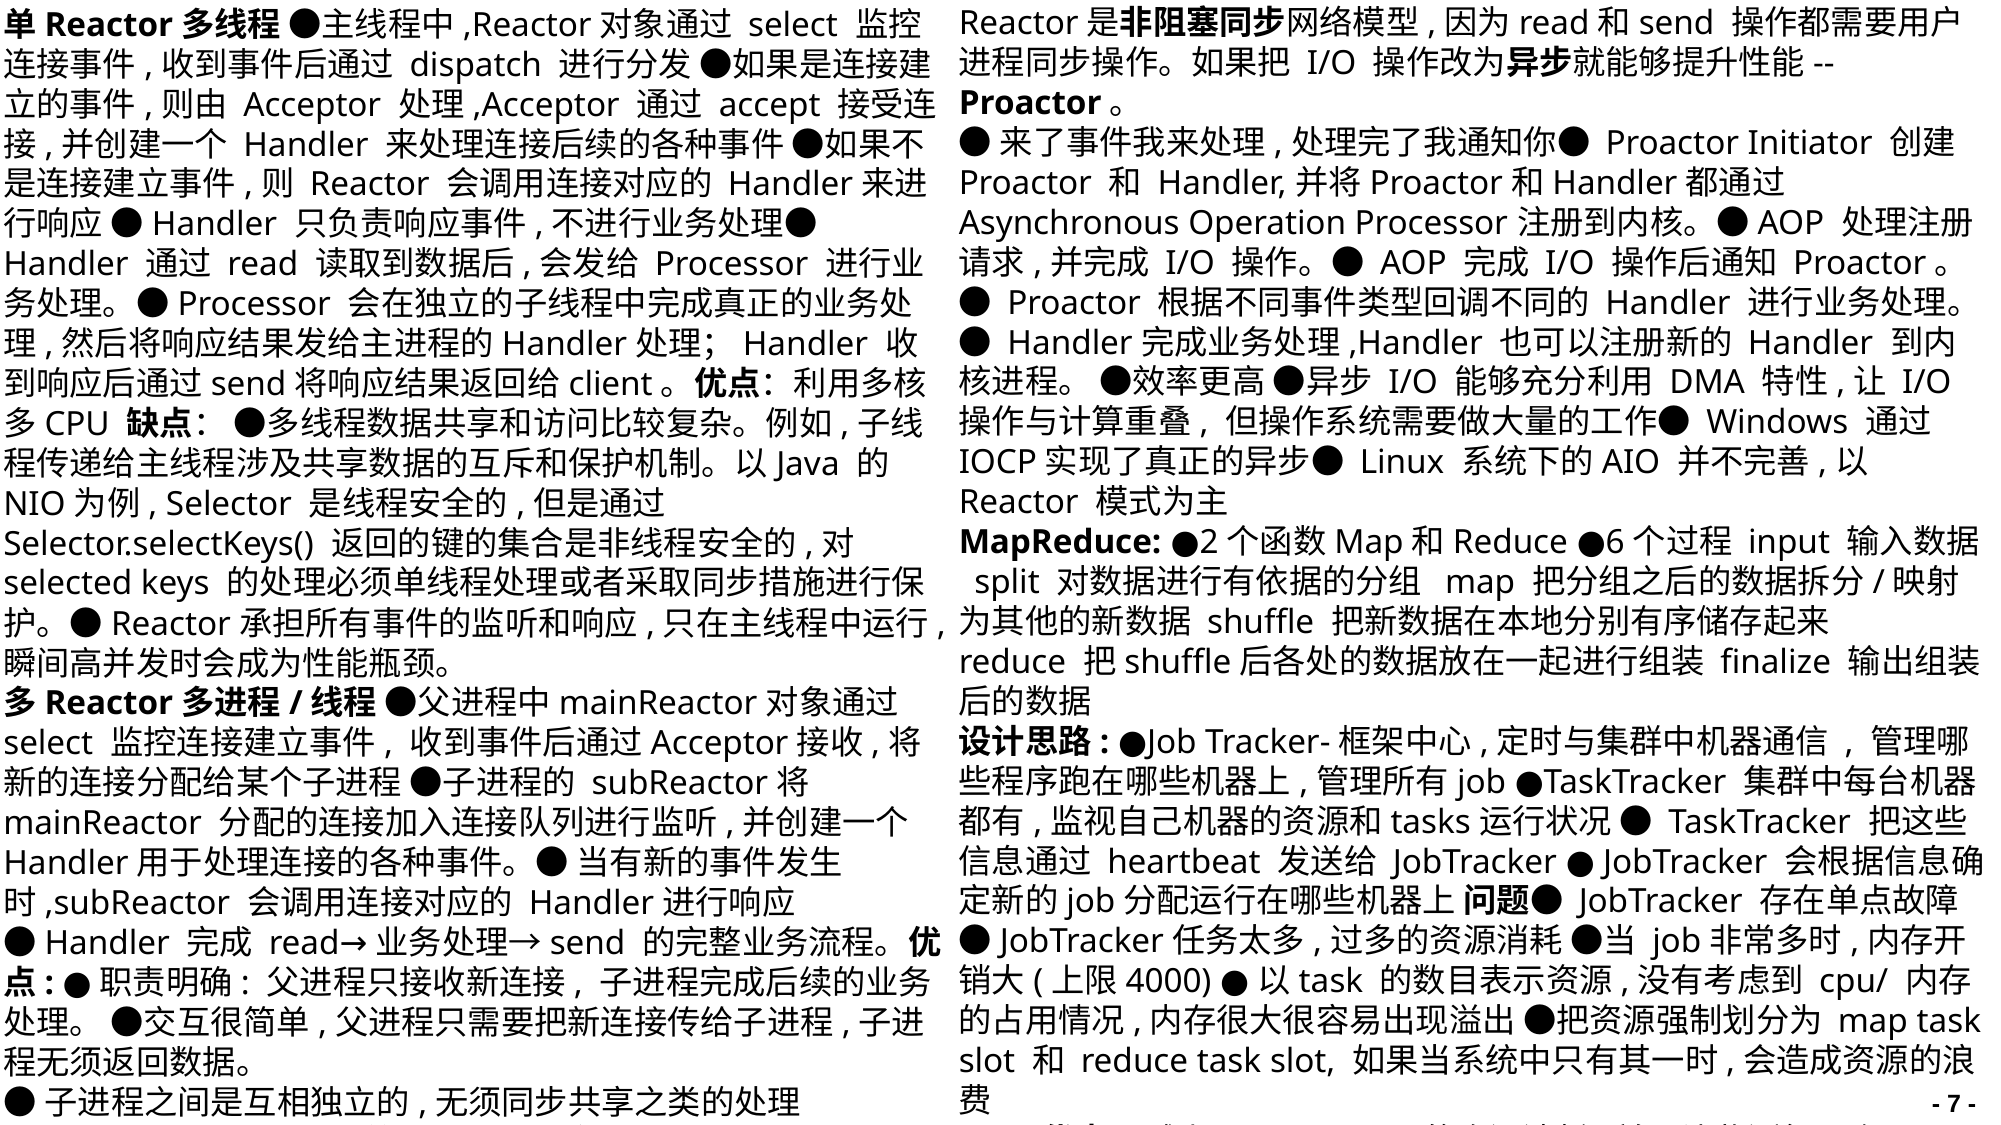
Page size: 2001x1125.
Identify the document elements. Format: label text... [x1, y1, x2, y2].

text_box 单Reactor多线程 ●主线程中,Reactor对象通过 select 监控连接事件,收到事件后通过 dispatch 进行分发 ●如果是连接建立的事件,则由 Acceptor 处理,Acceptor 通过 accept 接受连接,并创建一个 Handler 来处理连接后续的各种事件 ●如果不是连接建立事件,则 Reactor 会调用连接对应的 Handler来进行响应 ●Handler 只负责响应事件,不进行业务处理● Handler 通过 read 读取到数据后,会发给 Processor 进行业务处理。●Processor 会在独立的子线程中完成真正的业务处理,然后将响应结果发给主进程的Handler处理；Handler 收到响应后通过send将响应结果返回给client。优点：利用多核多CPU 缺点： ●多线程数据共享和访问比较复杂。例如,子线程传递给主线程涉及共享数据的互斥和保护机制。以Java 的NIO为例, Selector 是线程安全的,但是通过 Selector.selectKeys() 返回的键的集合是非线程安全的,对 selected keys 的处理必须单线程处理或者采取同步措施进行保护。●Reactor承担所有事件的监听和响应,只在主线程中运行,瞬间高并发时会成为性能瓶颈。 多Reactor多进程/线程 ●父进程中mainReactor对象通过select 监控连接建立事件, 收到事件后通过Acceptor接收,将新的连接分配给某个子进程 ●子进程的 subReactor将mainReactor 分配的连接加入连接队列进行监听,并创建一个 Handler用于处理连接的各种事件。● 当有新的事件发生时,subReactor 会调用连接对应的 Handler进行响应 ●Handler 完成 read→业务处理→send 的完整业务流程。优点: ●职责明确: 父进程只接收新连接, 子进程完成后续的业务处理。 ●交互很简单,父进程只需要把新连接传给子进程,子进程无须返回数据。 ●子进程之间是互相独立的,无须同步共享之类的处理(select、read、send 等无须同步共享, 业务处理可能需要同步共享) 应用: Nginx, Memcache 和 Netty。 [0, 0, 944, 1125]
text_box Reactor是非阻塞同步网络模型,因为read和send 操作都需要用户进程同步操作。如果把 I/O 操作改为异步就能够提升性能--Proactor。 ●来了事件我来处理,处理完了我通知你● Proactor Initiator 创建 Proactor 和 Handler,并将Proactor和Handler都通过 Asynchronous Operation Processor注册到内核。●AOP 处理注册请求,并完成 I/O 操作。● AOP 完成 I/O 操作后通知 Proactor。● Proactor 根据不同事件类型回调不同的 Handler 进行业务处理。● Handler完成业务处理,Handler 也可以注册新的 Handler 到内核进程。 ●效率更高 ●异步 I/O 能够充分利用 DMA 特性,让 I/O 操作与计算重叠, 但操作系统需要做大量的工作● Windows 通过IOCP实现了真正的异步● Linux 系统下的AIO 并不完善,以Reactor 模式为主 MapReduce: ●2个函数Map和Reduce ●6个过程 input 输入数据 split 对数据进行有依据的分组 map 把分组之后的数据拆分/映射为其他的新数据 shuffle 把新数据在本地分别有序储存起来 reduce 把shuffle后各处的数据放在一起进行组装 finalize 输出组装后的数据 设计思路: ●Job Tracker-框架中心,定时与集群中机器通信 , 管理哪些程序跑在哪些机器上,管理所有job ●TaskTracker 集群中每台机器都有,监视自己机器的资源和tasks运行状况 ● TaskTracker 把这些信息通过 heartbeat 发送给 JobTracker ● JobTracker 会根据信息确定新的job分配运行在哪些机器上 问题● JobTracker 存在单点故障 ●JobTracker任务太多,过多的资源消耗 ●当 job非常多时,内存开销大(上限4000) ●以task 的数目表示资源,没有考虑到 cpu/ 内存的占用情况,内存很大很容易出现溢出 ●把资源强制划分为 map task slot 和 reduce task slot, 如果当系统中只有其一时,会造成资源的浪费 Yarn优点: 减小了JobTracker的资源消耗,并且让监测每⼀个Job子任务 状态的程序分布式化了,更安全、更优美● 用户可以对不同的编程模型写自己的ApplicationMaster, 支持不同的编程模型 ●以内存为单位, 没有map slot/reduce slot 分开造成集群资源闲置的尴尬情况 [944, 0, 2000, 1125]
